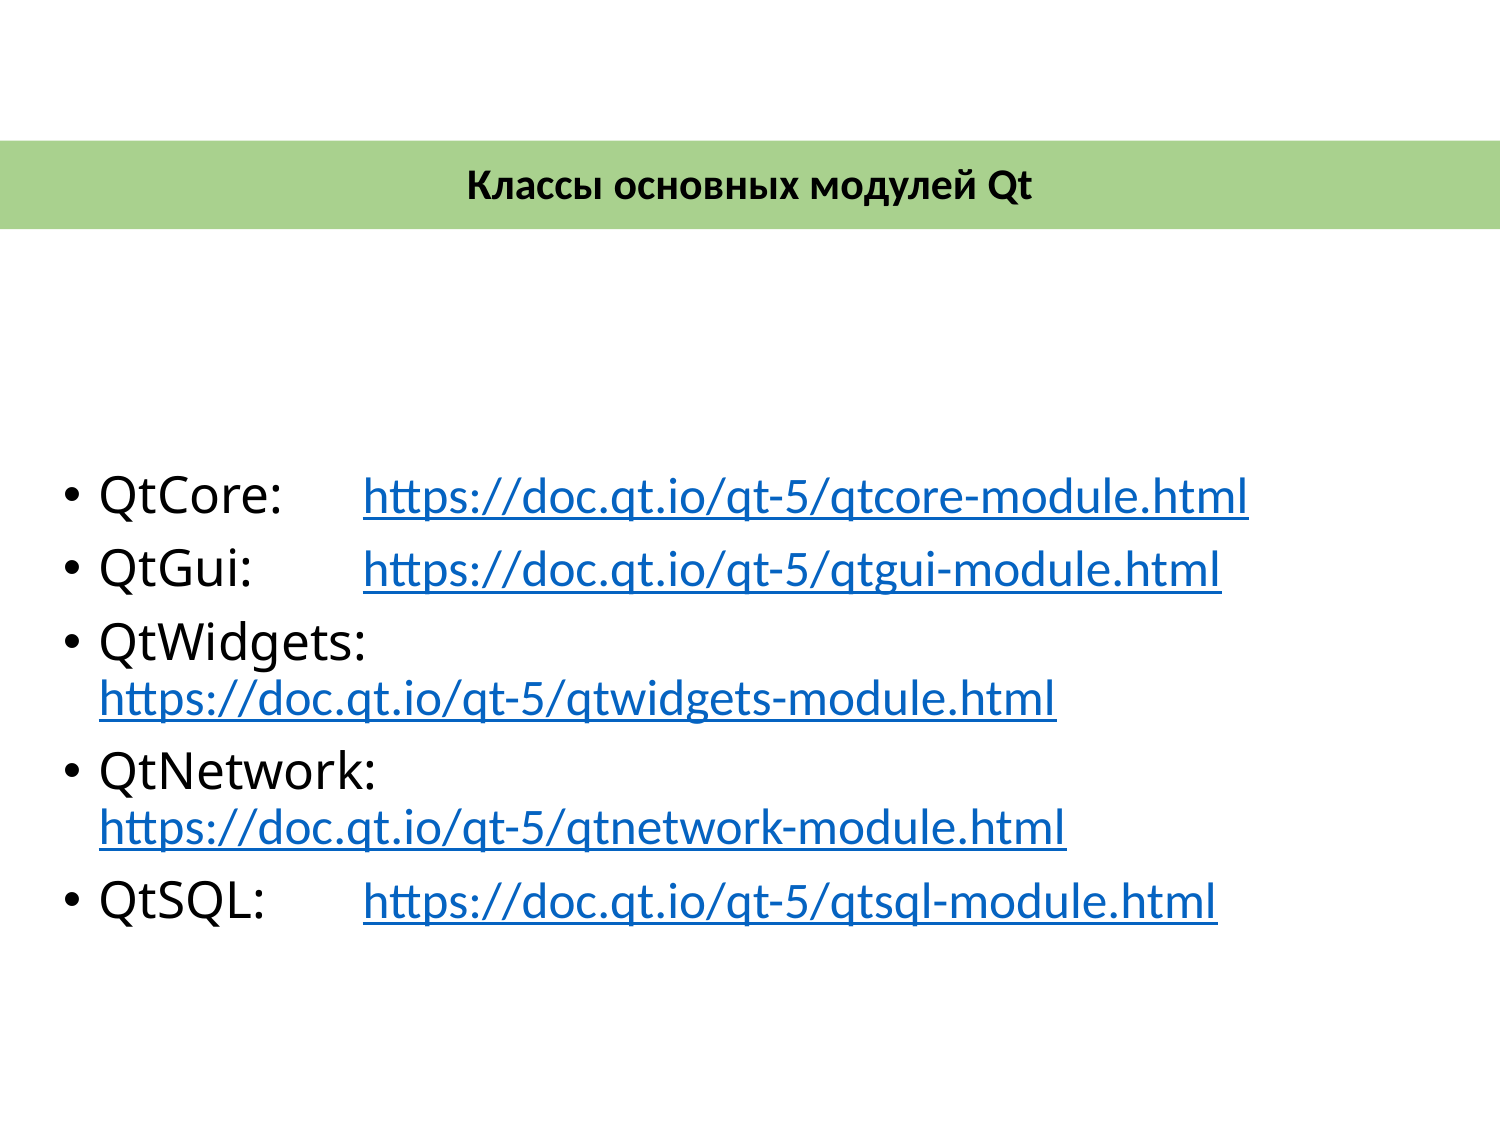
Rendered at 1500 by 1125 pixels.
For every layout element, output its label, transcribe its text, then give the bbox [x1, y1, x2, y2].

title Классы основных модулей Qt [0, 140, 1500, 230]
list QtCore: https://doc.qt.io/qt-5/qtcore-module.html QtGui: https://doc.qt.io/qt-5/qtgui-module.html QtWidgets: https://doc.qt.io/qt-5/qtwidgets-module.html QtNetwork: https://doc.qt.io/qt-5/qtnetwork-module.html QtSQL: https://doc.qt.io/qt-5/qtsql-module.html [48, 308, 1448, 941]
